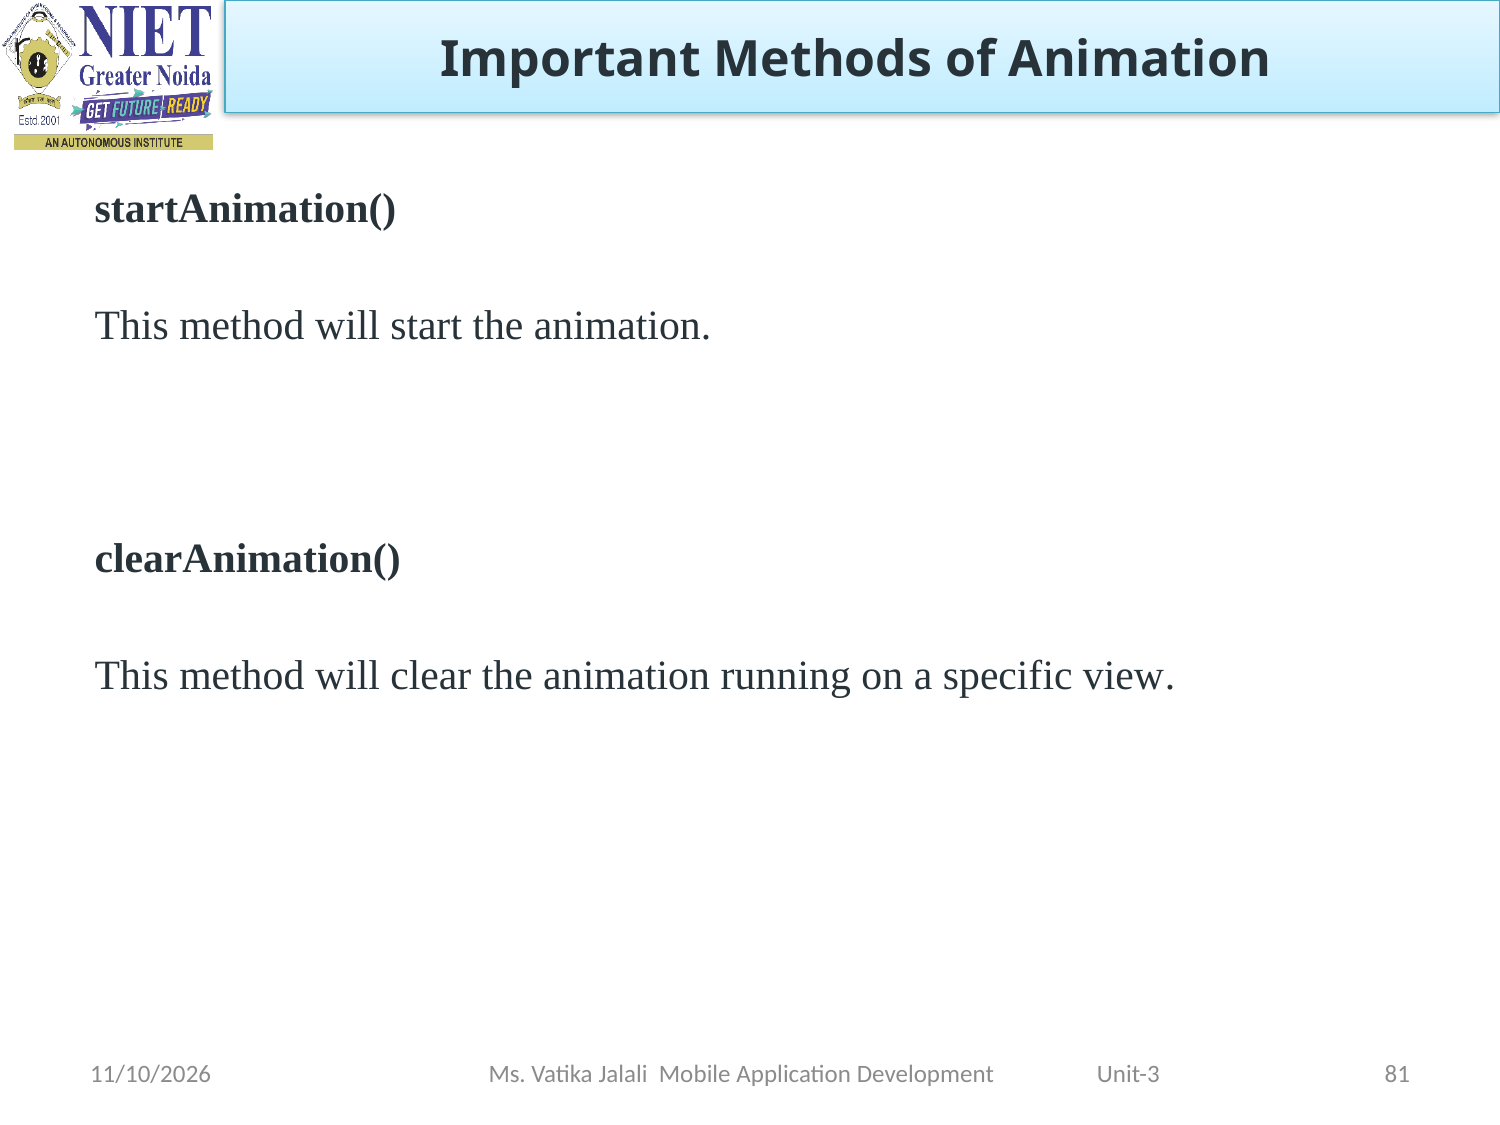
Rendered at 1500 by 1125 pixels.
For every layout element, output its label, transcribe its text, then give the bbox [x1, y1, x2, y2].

list startAnimation() This method will start the animation. clearAnimation() This method will clear the animation running on a specific view. [79, 173, 1430, 1043]
text_box Important Methods of Animation [224, 0, 1500, 113]
slide_number 81 [1074, 1042, 1425, 1103]
footer Ms. Vatika Jalali Mobile Application Development Unit-3 [412, 1042, 1074, 1103]
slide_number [75, 1042, 412, 1103]
picture [2, 3, 213, 150]
